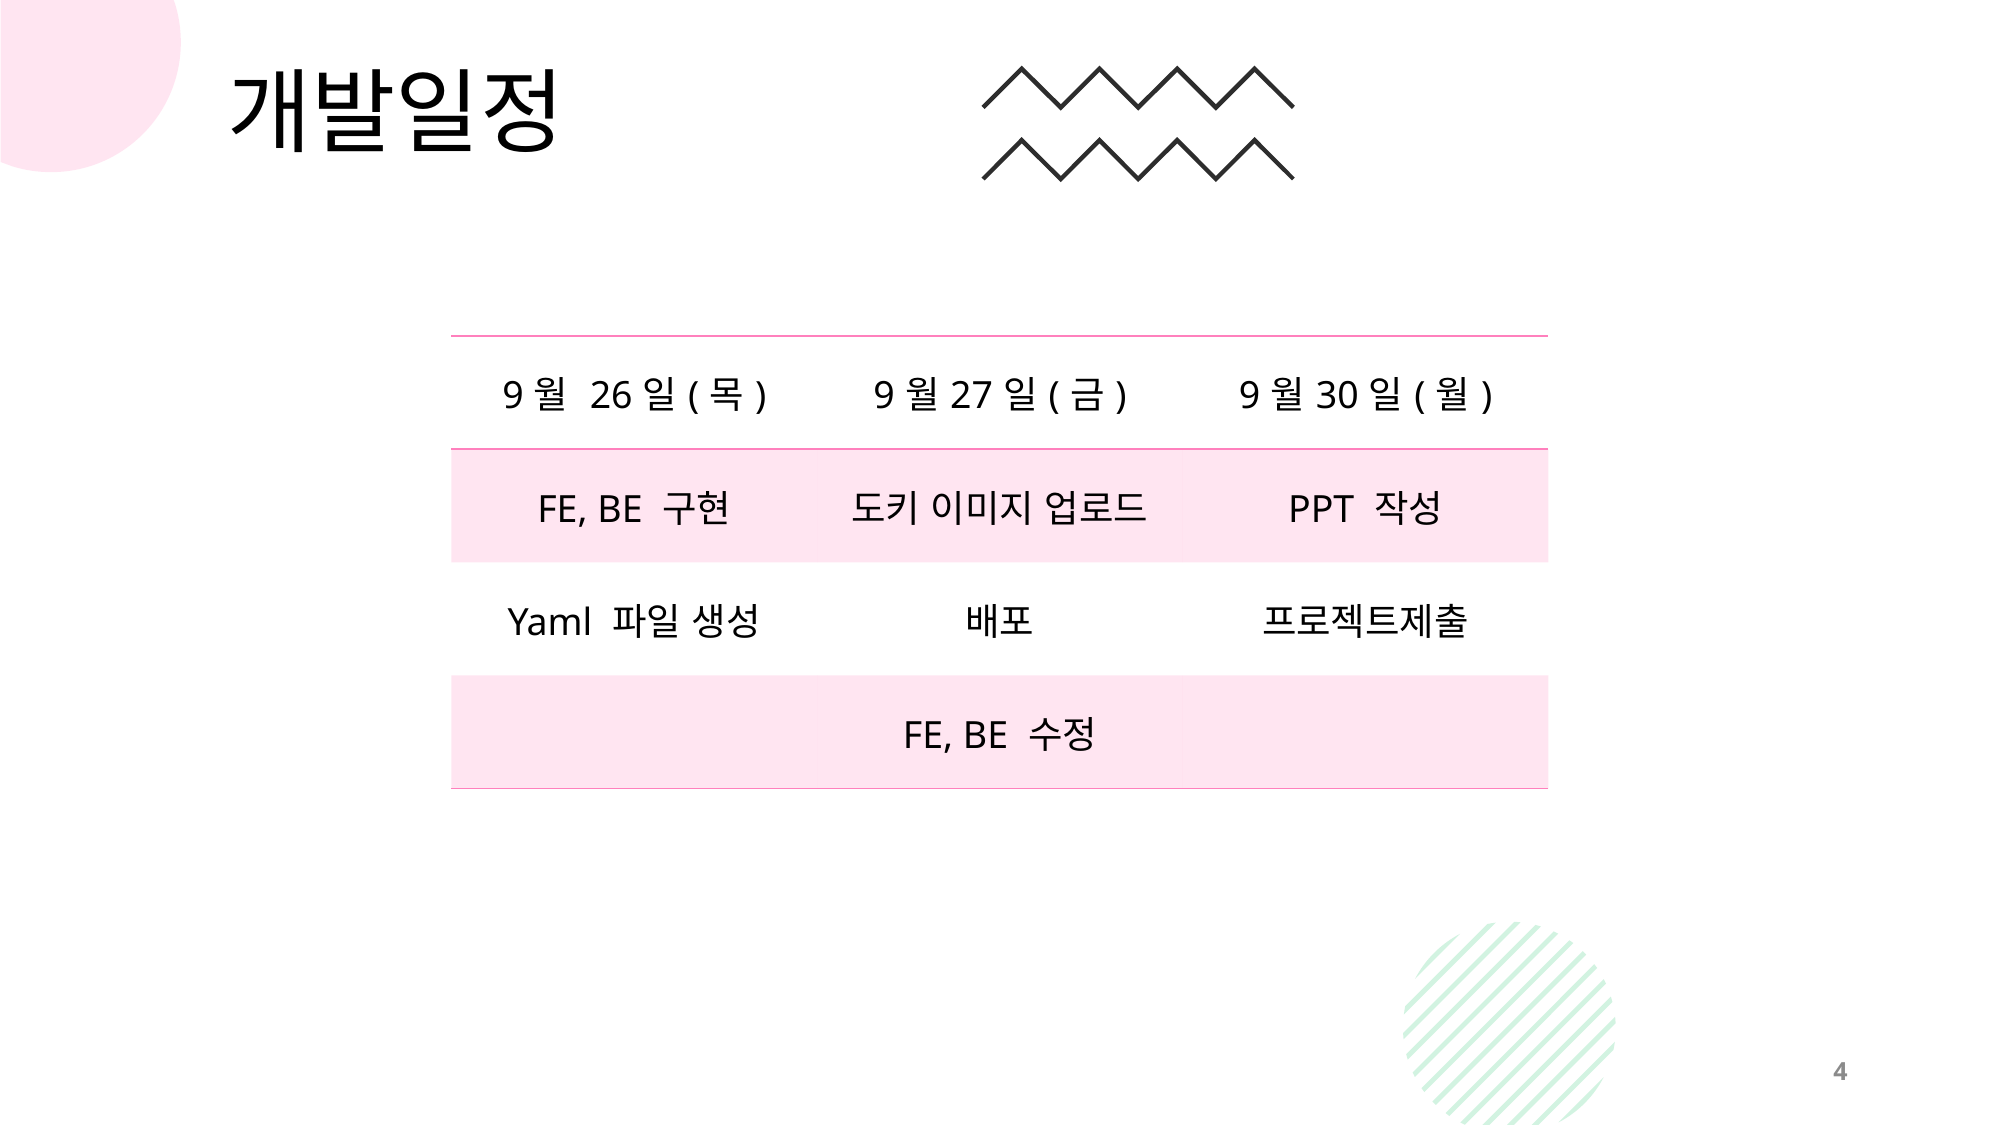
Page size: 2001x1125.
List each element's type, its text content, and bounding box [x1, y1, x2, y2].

slide_number 4 [1412, 1042, 1863, 1103]
table_header 9월 26일(목) [451, 337, 817, 448]
title 개발일정 [212, 58, 893, 294]
table_cell 도키 이미지 업로드 [817, 450, 1183, 562]
table_cell [451, 675, 817, 788]
table_cell FE, BE 구현 [451, 450, 817, 562]
table_cell 프로젝트제출 [1183, 562, 1548, 675]
table_header 9월30일(월) [1183, 337, 1548, 448]
table_cell [1183, 675, 1548, 788]
table_cell FE, BE 수정 [817, 675, 1183, 788]
table_cell 배포 [817, 562, 1183, 675]
table_cell PPT 작성 [1183, 450, 1548, 562]
table_cell Yaml 파일 생성 [451, 562, 817, 675]
table_header 9월27일(금) [817, 337, 1183, 448]
